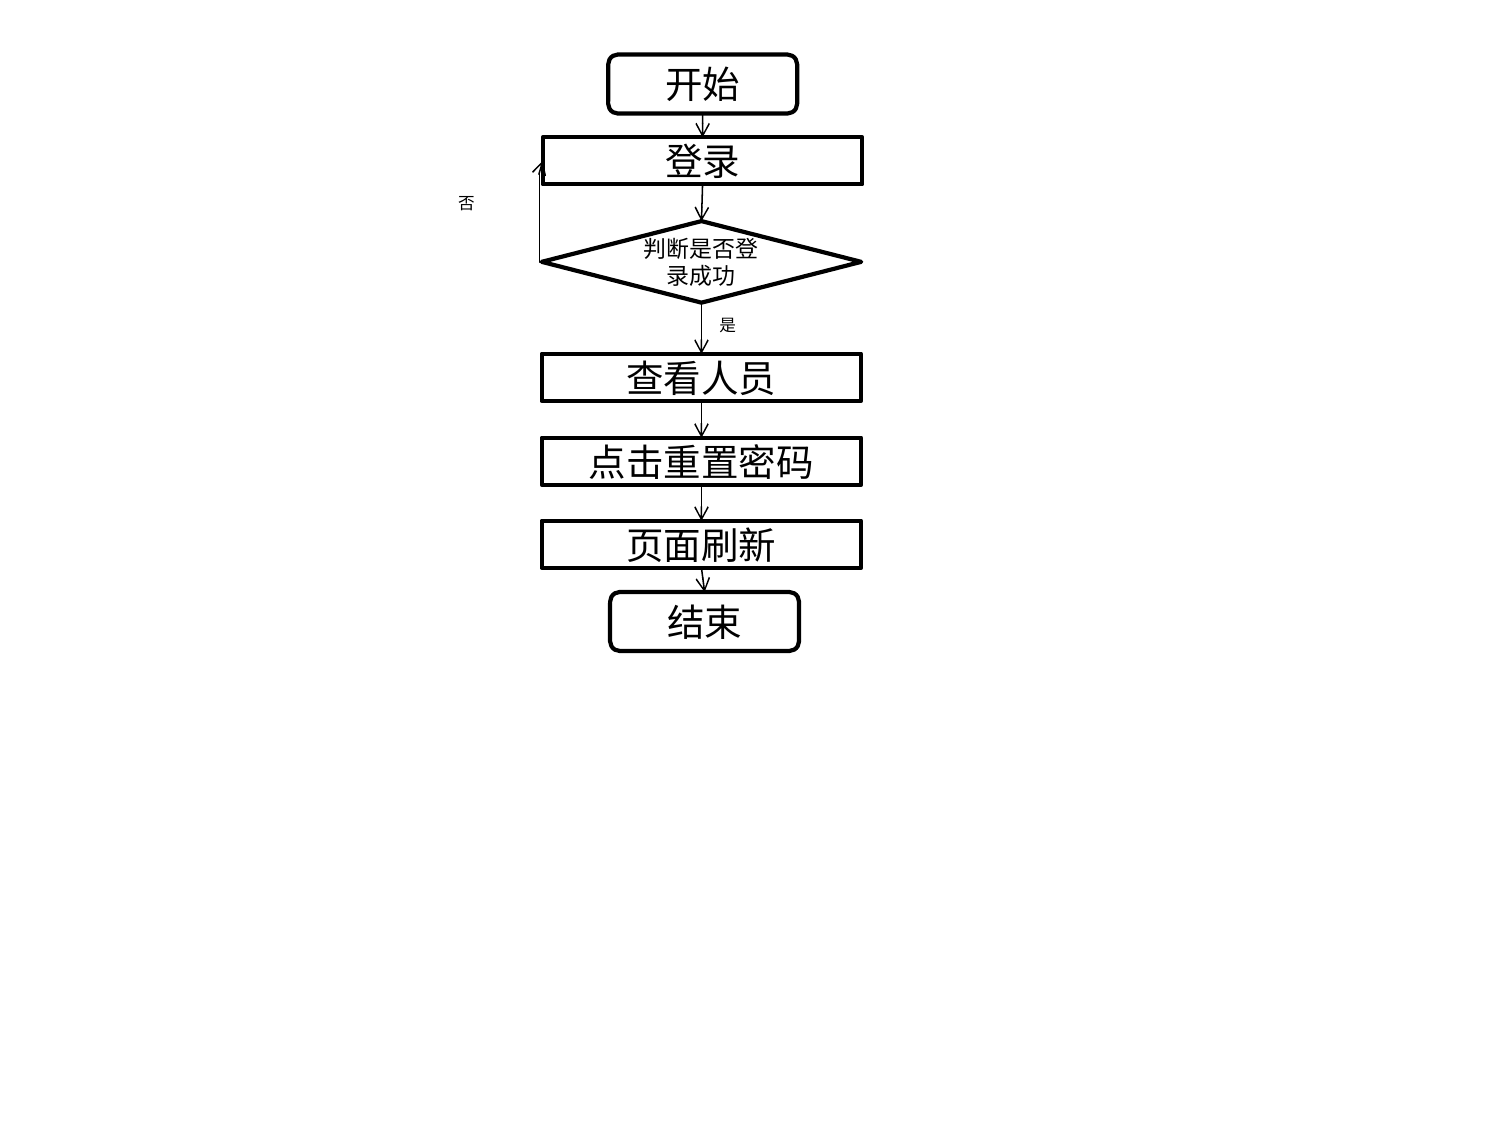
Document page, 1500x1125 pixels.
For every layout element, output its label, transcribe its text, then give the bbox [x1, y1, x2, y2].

text_box 结束 [607, 589, 802, 654]
text_box 开始 [606, 52, 800, 116]
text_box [701, 567, 705, 593]
text_box 页面刷新 [540, 519, 863, 570]
text_box 点击重置密码 [540, 436, 863, 487]
text_box 登录 [541, 135, 864, 186]
text_box 否 [443, 185, 491, 221]
text_box 查看人员 [540, 352, 863, 403]
text_box 是 [704, 307, 752, 343]
text_box 判断是否登录成功 [546, 220, 864, 305]
